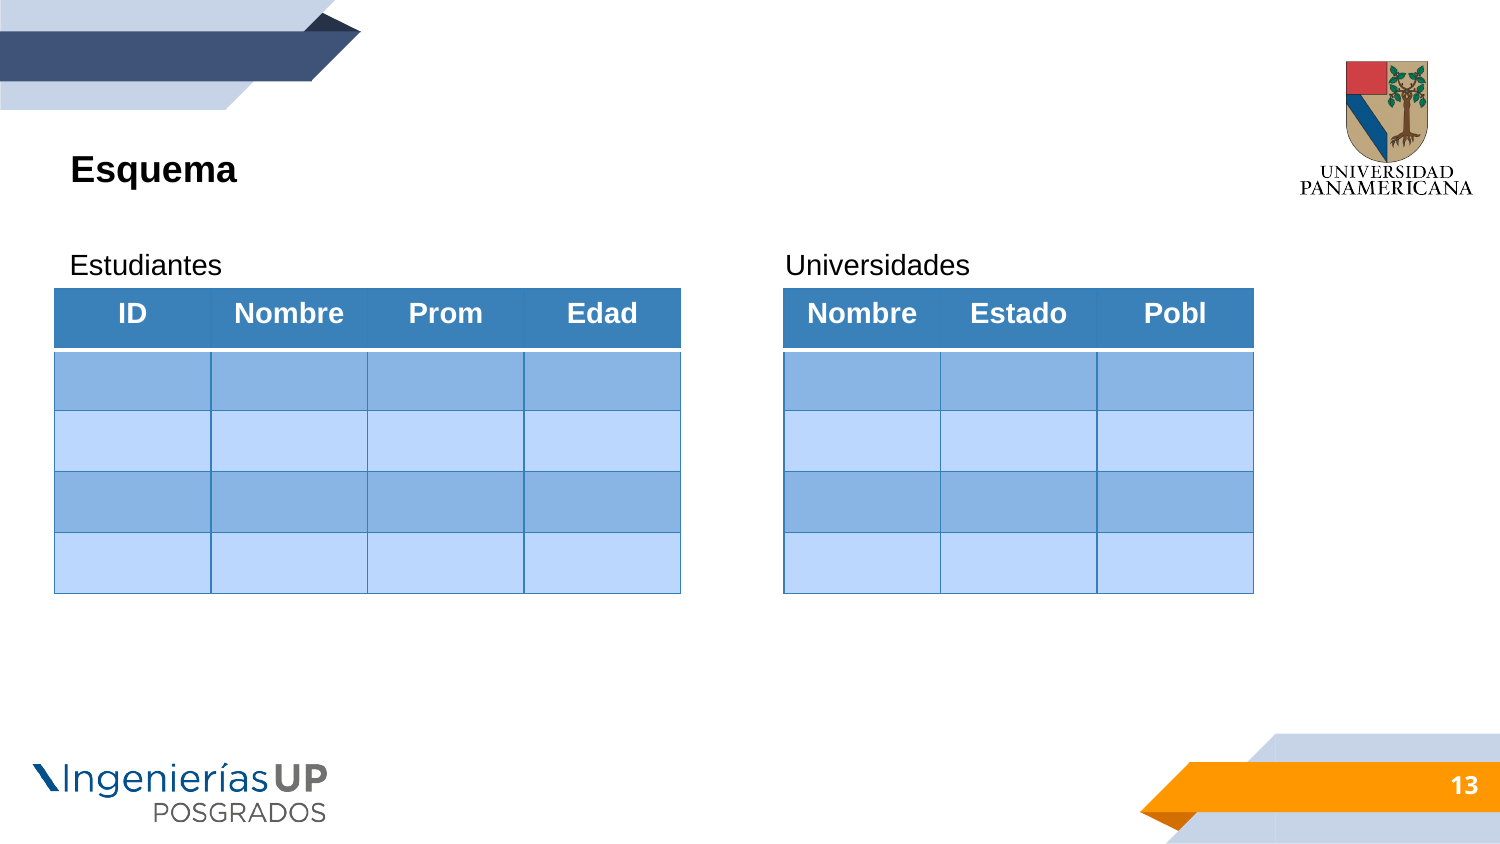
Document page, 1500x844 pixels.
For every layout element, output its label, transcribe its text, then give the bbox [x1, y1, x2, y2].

table_header Prom [368, 290, 523, 348]
table_cell [941, 352, 1096, 410]
table_cell [785, 352, 940, 410]
table_header Estado [941, 290, 1096, 348]
table_cell [1098, 533, 1253, 593]
table_cell [941, 411, 1096, 471]
table_cell [941, 472, 1096, 532]
table_cell [1098, 352, 1253, 410]
table_cell [785, 533, 940, 593]
table_cell [212, 472, 367, 532]
slide_number 13 [1249, 760, 1494, 813]
picture [15, 737, 344, 844]
table_header Nombre [212, 290, 367, 348]
picture [1286, 44, 1490, 210]
table_cell [55, 352, 210, 410]
table_cell [368, 411, 523, 471]
table_cell [368, 352, 523, 410]
table_cell [55, 472, 210, 532]
table_cell [1098, 411, 1253, 471]
table_cell [1098, 472, 1253, 532]
table_header Nombre [785, 290, 940, 348]
table_cell [212, 352, 367, 410]
table_header Pobl [1098, 290, 1253, 348]
text_box Estudiantes [54, 238, 238, 289]
table_cell [212, 411, 367, 471]
text_box Universidades [770, 238, 986, 289]
table_cell [525, 352, 680, 410]
table_cell [525, 472, 680, 532]
table_header Edad [525, 290, 680, 348]
table_cell [785, 411, 940, 471]
table_cell [368, 472, 523, 532]
table_cell [55, 533, 210, 593]
table_cell [55, 411, 210, 471]
table_cell [368, 533, 523, 593]
table_cell [941, 533, 1096, 593]
table_header ID [55, 290, 210, 348]
table_cell [525, 411, 680, 471]
text_box Esquema [55, 137, 252, 198]
table_cell [212, 533, 367, 593]
table_cell [525, 533, 680, 593]
table_cell [785, 472, 940, 532]
